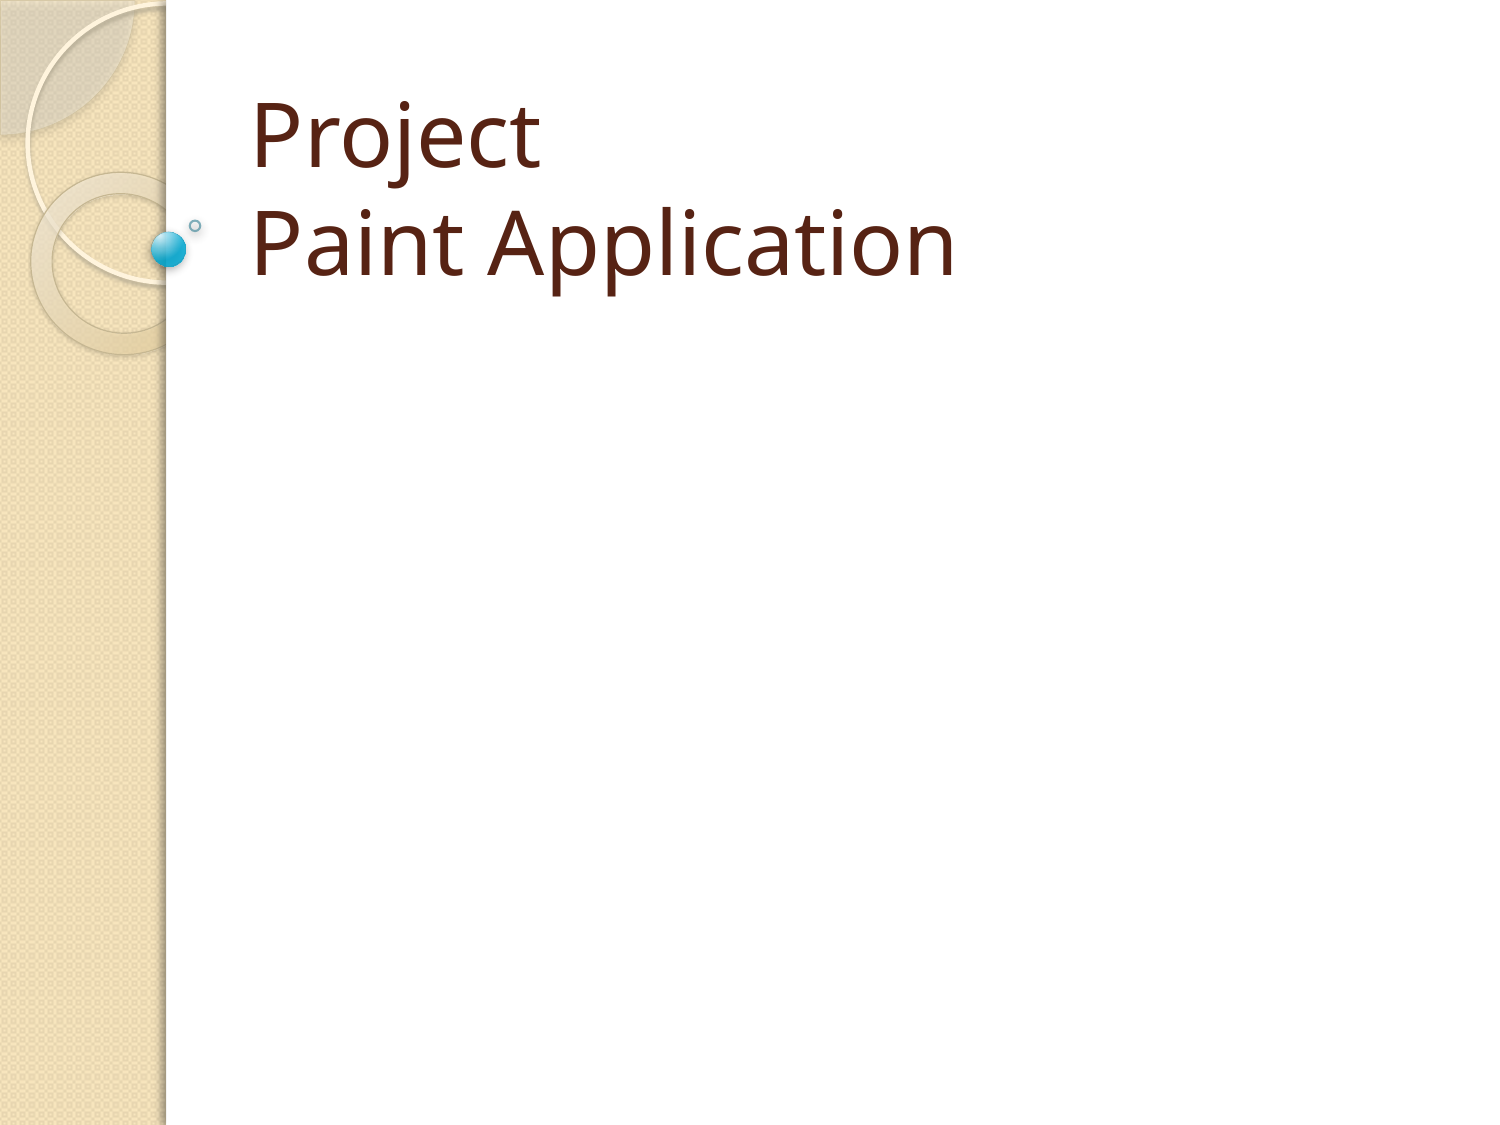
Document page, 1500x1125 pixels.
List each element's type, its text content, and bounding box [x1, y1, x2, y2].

title Project Paint Application [234, 59, 1450, 301]
